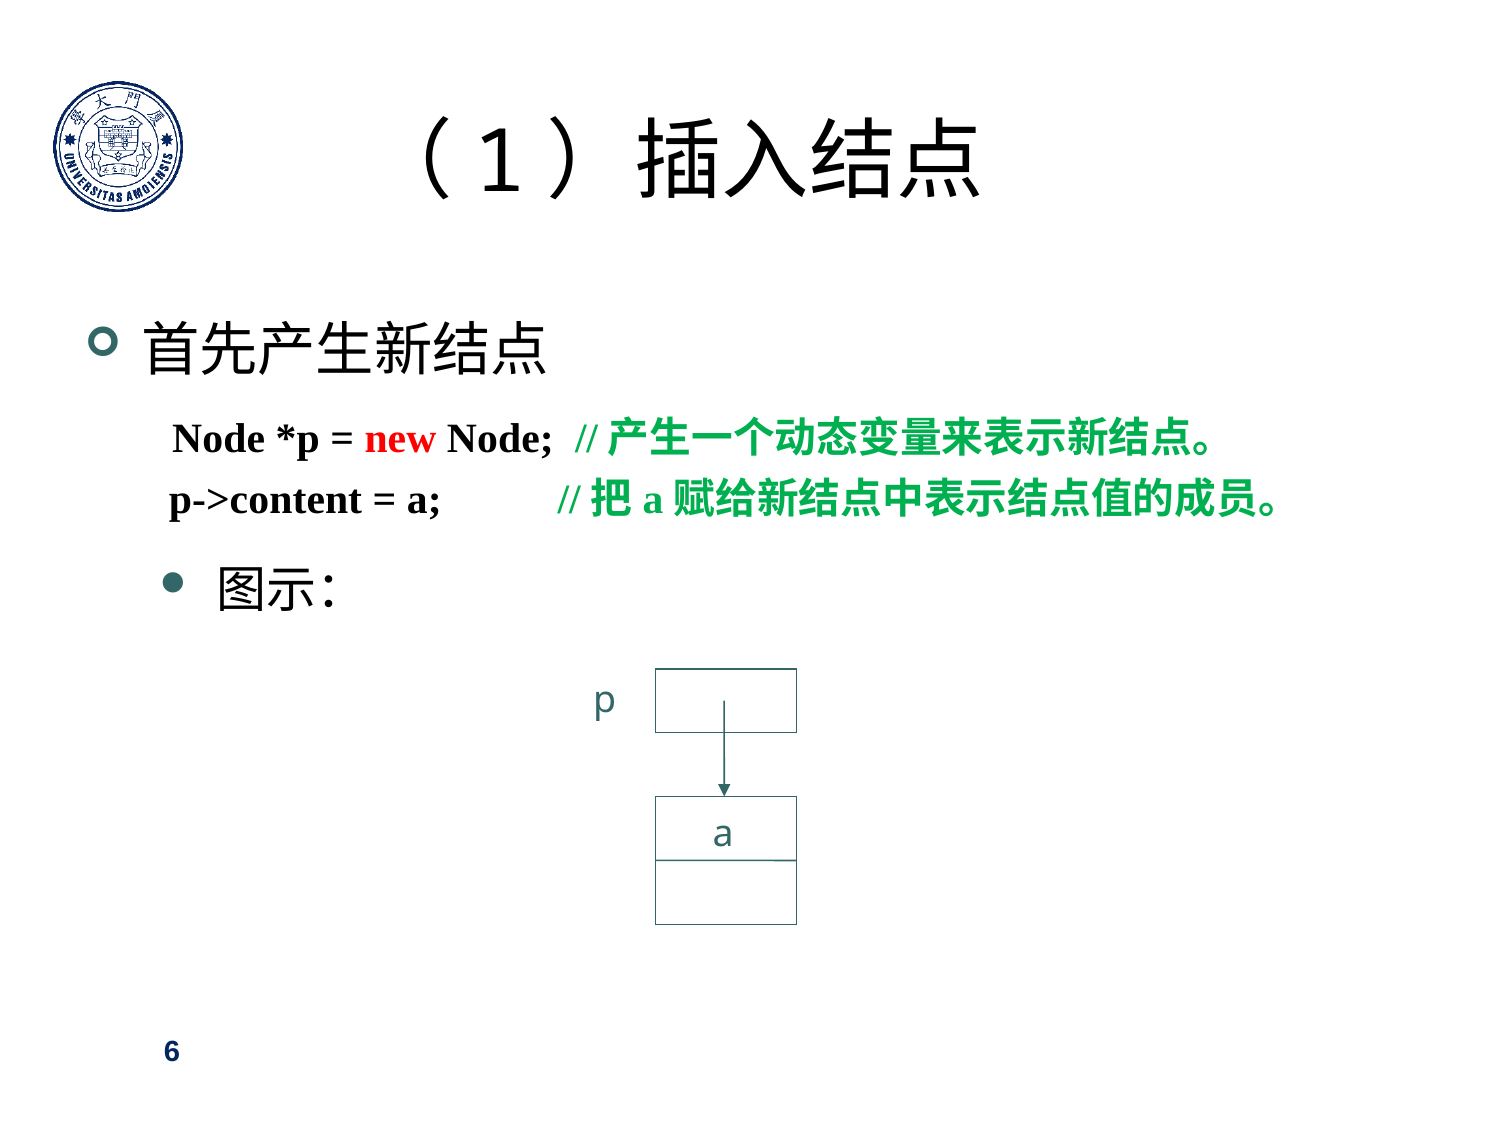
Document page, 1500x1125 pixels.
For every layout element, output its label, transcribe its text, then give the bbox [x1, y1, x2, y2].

title （1）插入结点 [350, 31, 1500, 282]
slide_number 6 [148, 1024, 462, 1101]
text_box 首先产生新结点 Node *p = new Node; //产生一个动态变量来表示新结点。 p->content = a; //把a赋给新结点中表示结点值的成员。 图示： [70, 304, 1407, 879]
picture [53, 81, 183, 212]
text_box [655, 668, 797, 925]
